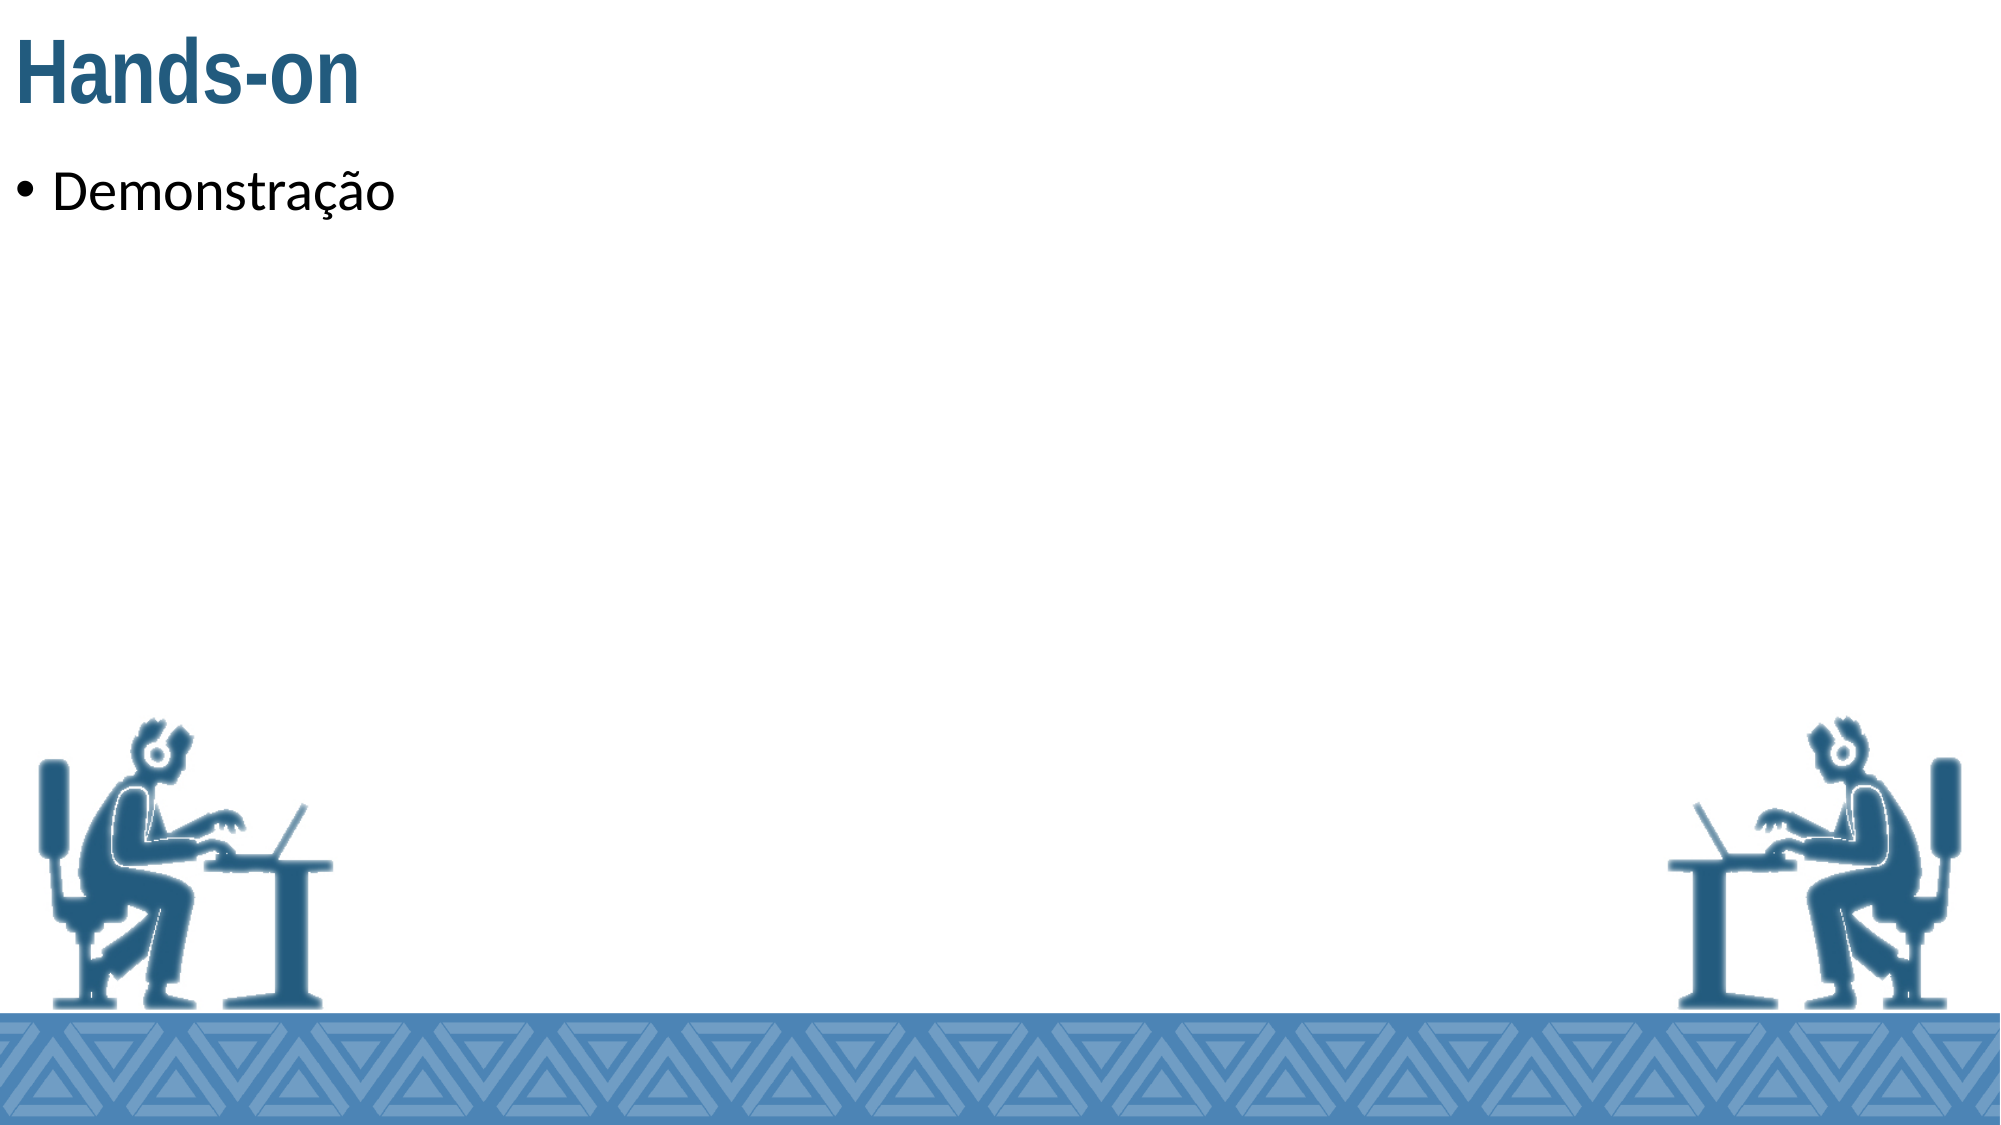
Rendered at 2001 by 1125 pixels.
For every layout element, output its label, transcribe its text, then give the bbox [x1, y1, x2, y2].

text_box Demonstração [0, 140, 1235, 244]
picture [0, 712, 2000, 1125]
title Hands-on [0, 0, 2000, 148]
